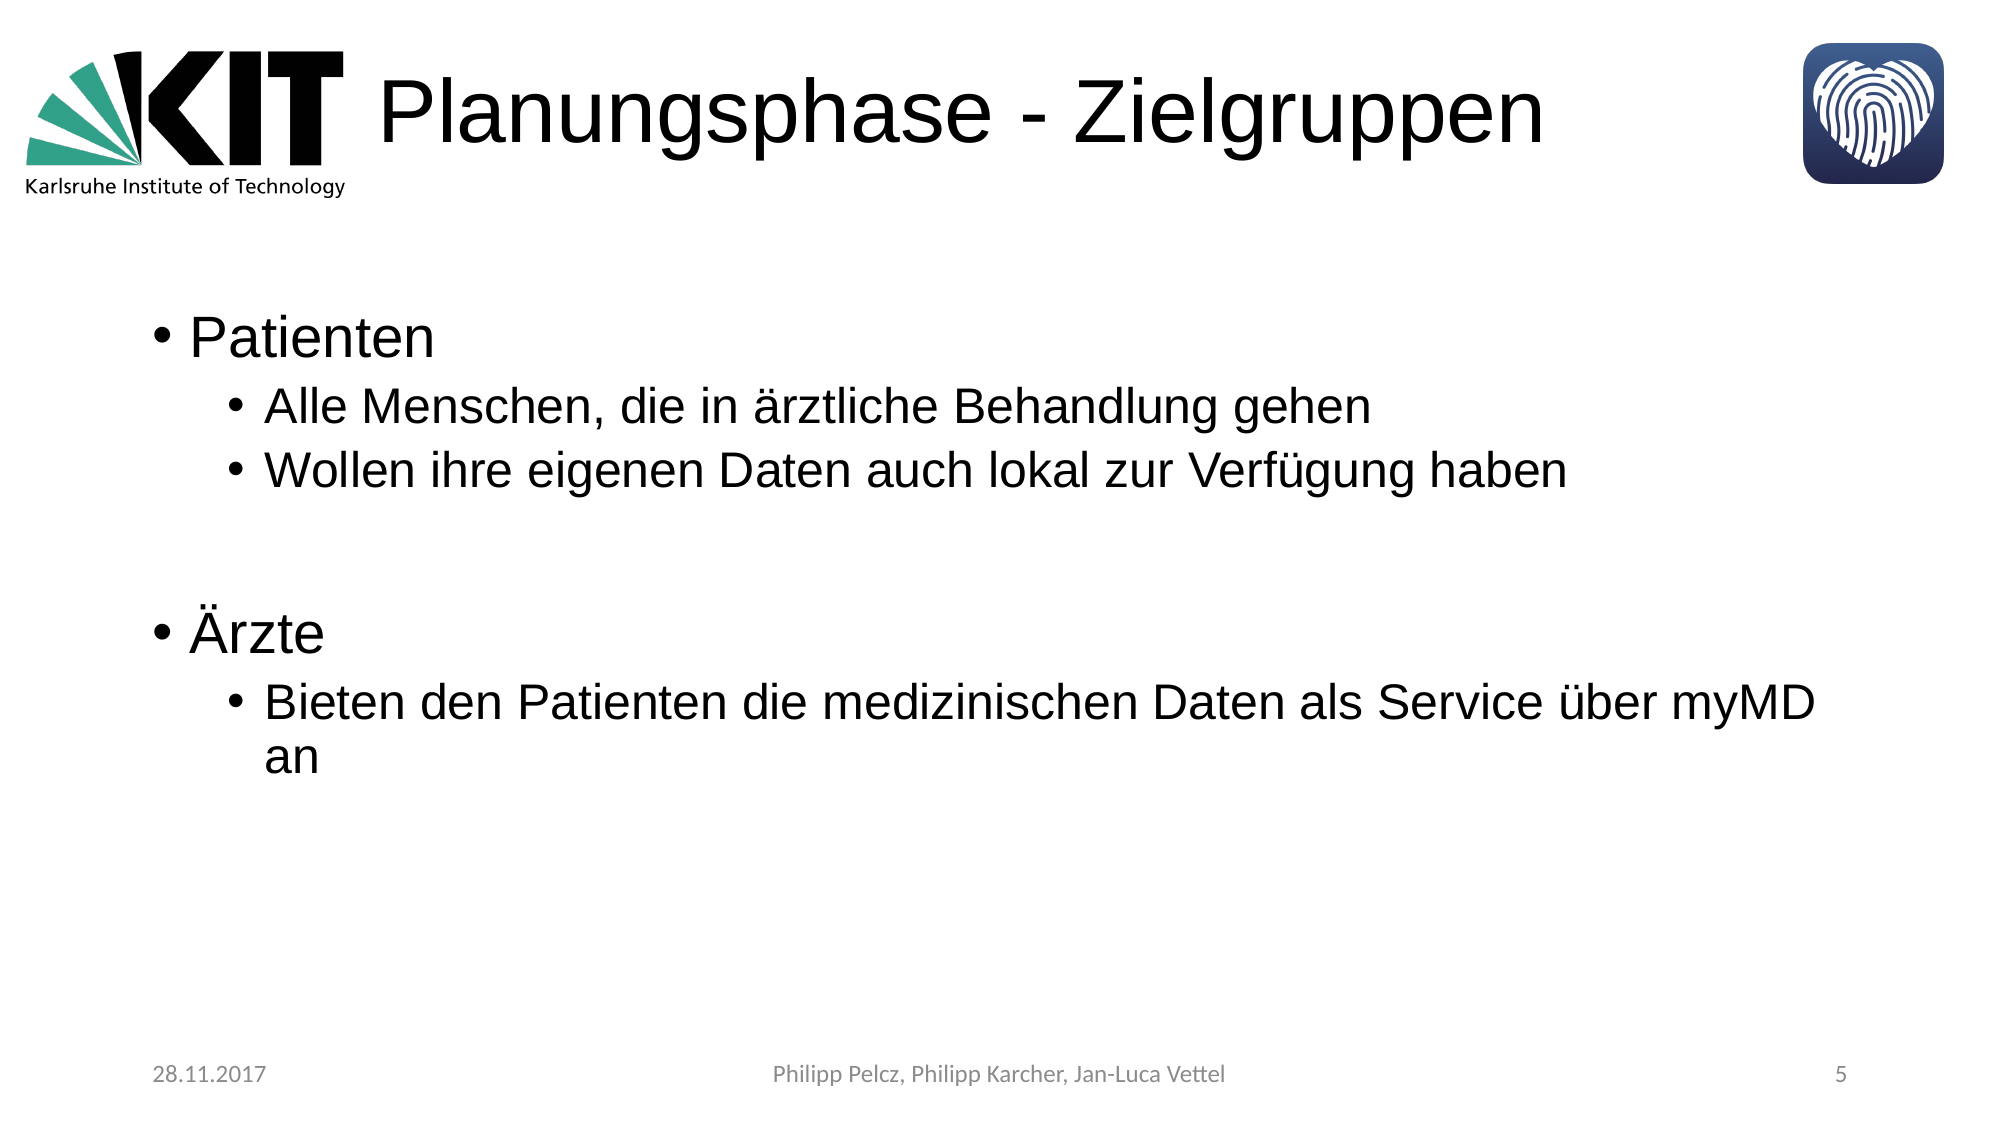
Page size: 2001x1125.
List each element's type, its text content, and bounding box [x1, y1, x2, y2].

title Planungsphase - Zielgruppen [362, 5, 1804, 223]
list Patienten Alle Menschen, die in ärztliche Behandlung gehen Wollen ihre eigenen Daten auch lokal zur Verfügung haben Ärzte Bieten den Patienten die medizinischen Daten als Service über myMD an [137, 299, 1863, 1014]
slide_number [137, 1042, 588, 1103]
picture [1804, 43, 1944, 184]
footer Philipp Pelcz, Philipp Karcher, Jan-Luca Vettel [662, 1042, 1338, 1103]
picture [23, 43, 348, 206]
slide_number 5 [1412, 1042, 1863, 1103]
